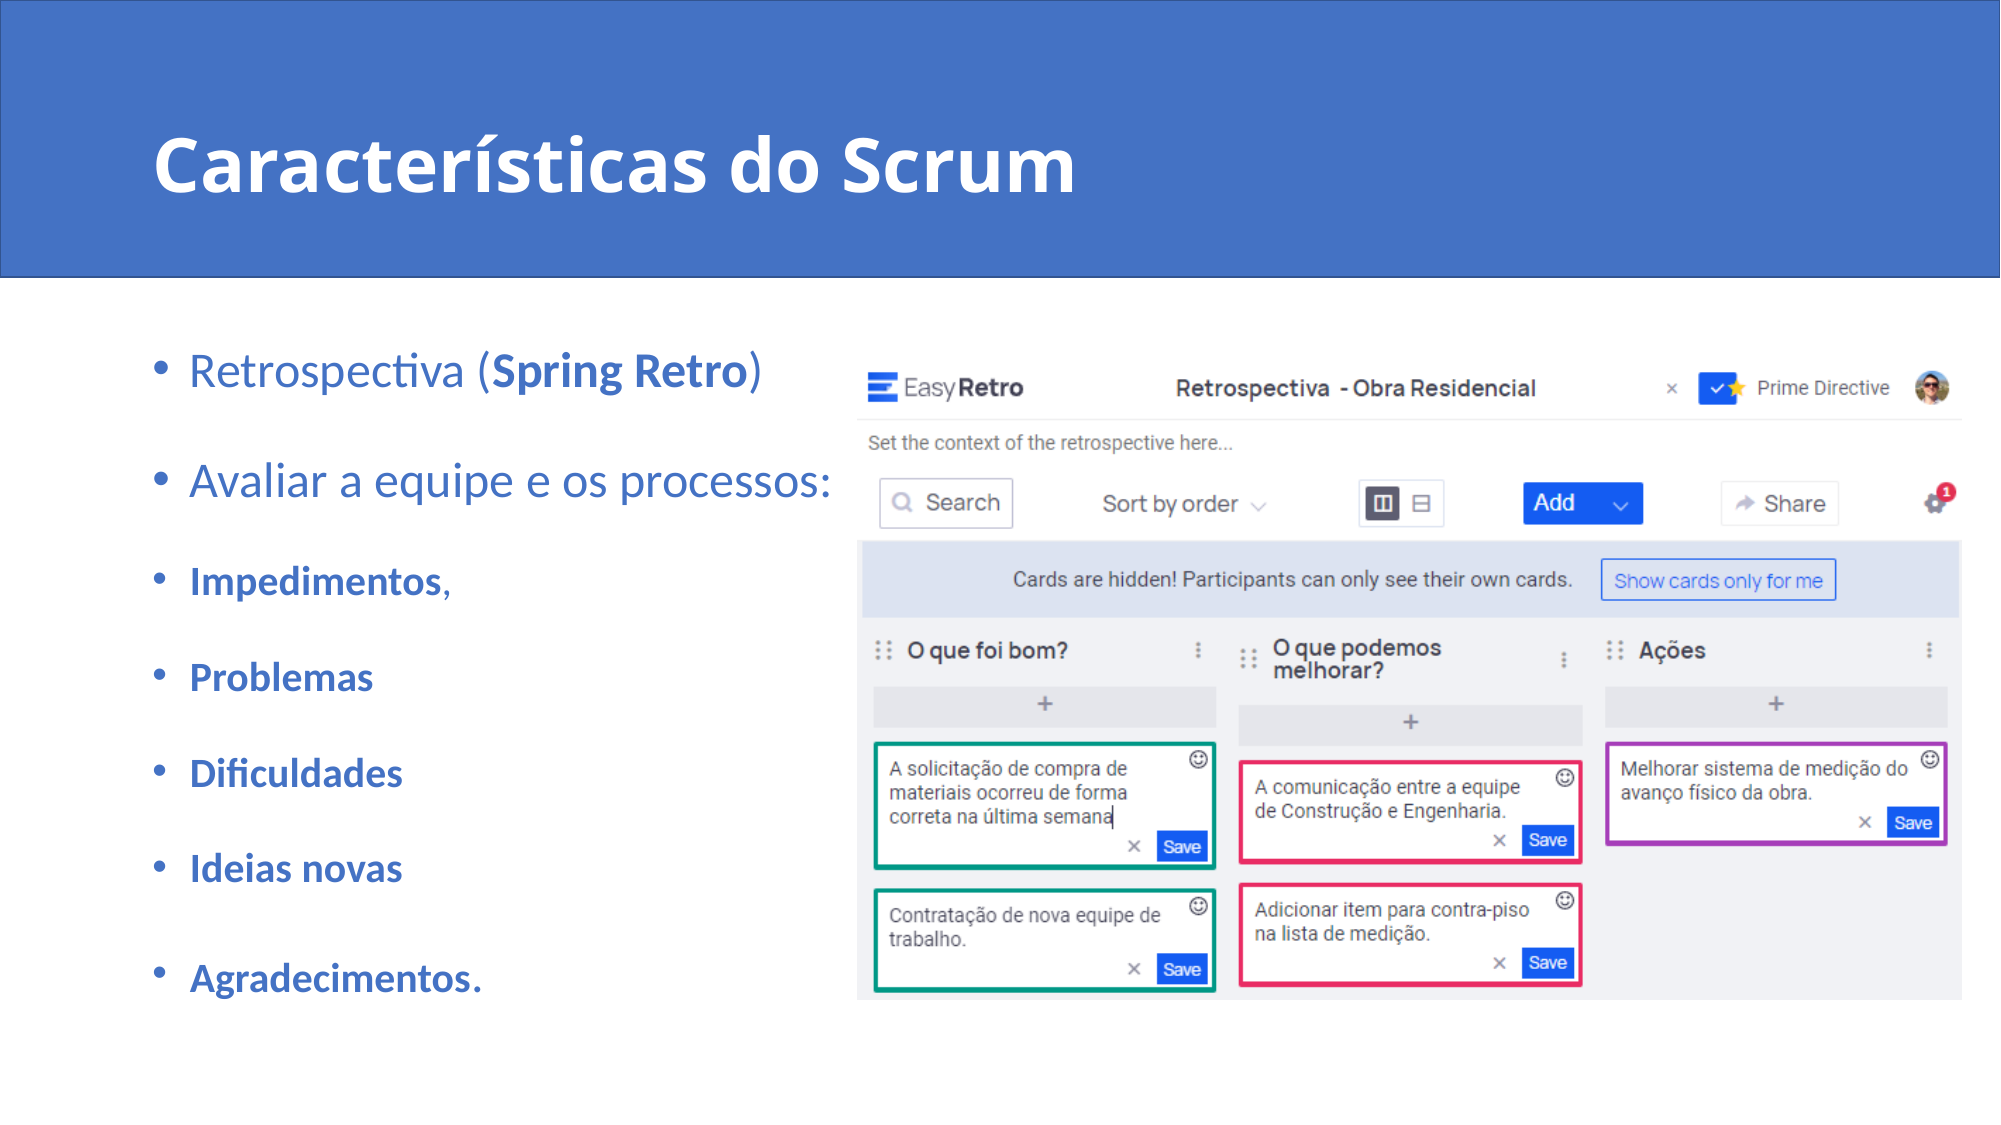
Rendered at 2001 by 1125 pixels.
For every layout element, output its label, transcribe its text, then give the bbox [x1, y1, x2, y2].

title Características do Scrum [137, 59, 1863, 278]
picture [857, 364, 1962, 1000]
text_box [0, 0, 2000, 278]
list Retrospectiva (Spring Retro) Avaliar a equipe e os processos: Impedimentos, Problemas Dificuldades Ideias novas Agradecimentos. [137, 299, 1410, 1014]
